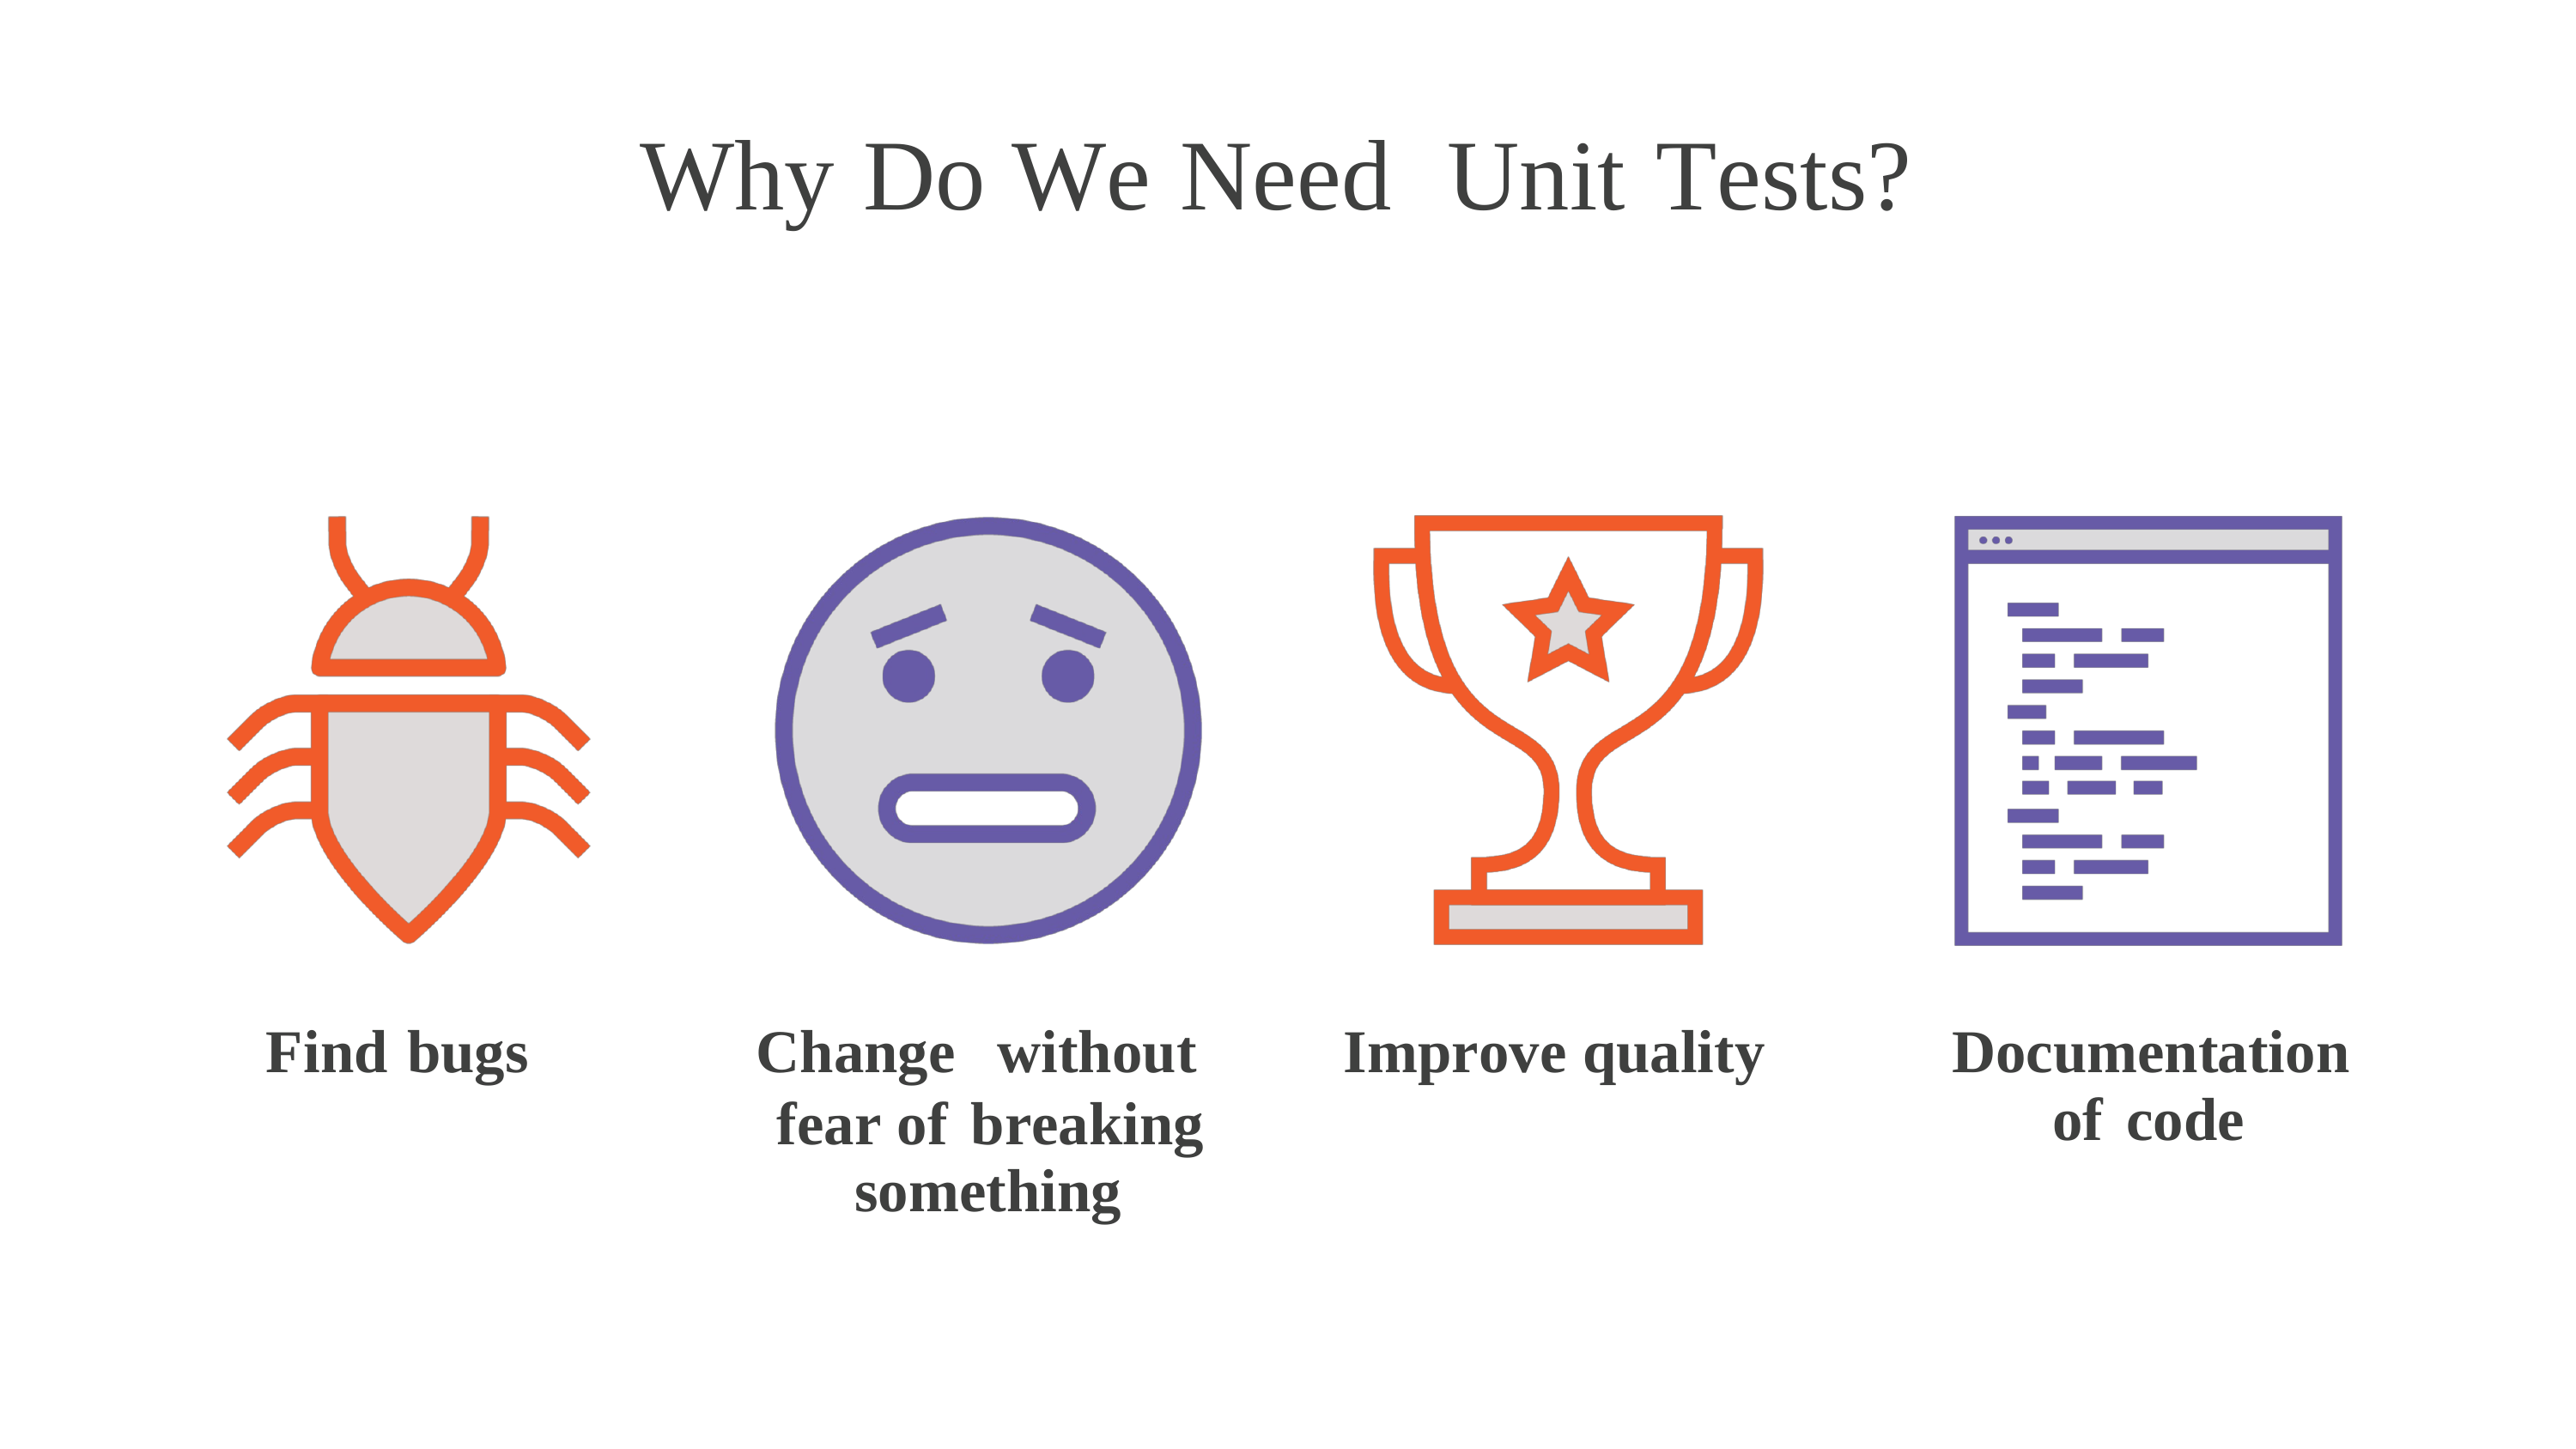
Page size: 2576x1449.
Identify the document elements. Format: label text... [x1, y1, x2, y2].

text_box without [995, 1022, 1231, 1088]
text_box Tests? [1654, 125, 1953, 230]
text_box Find bugs [264, 1022, 561, 1088]
text_box [222, 512, 596, 949]
text_box [1950, 512, 2347, 950]
text_box Change [754, 1022, 993, 1088]
text_box We [1010, 125, 1174, 230]
text_box fear of breaking something [759, 1094, 1222, 1232]
text_box Why [638, 125, 856, 230]
text_box Improve quality [1341, 1022, 1804, 1088]
text_box Unit [1445, 125, 1649, 230]
text_box Documentation of code [1923, 1022, 2379, 1159]
text_box Need [1178, 125, 1440, 230]
text_box Do [861, 125, 1005, 230]
text_box [1369, 512, 1768, 949]
text_box [769, 512, 1207, 949]
